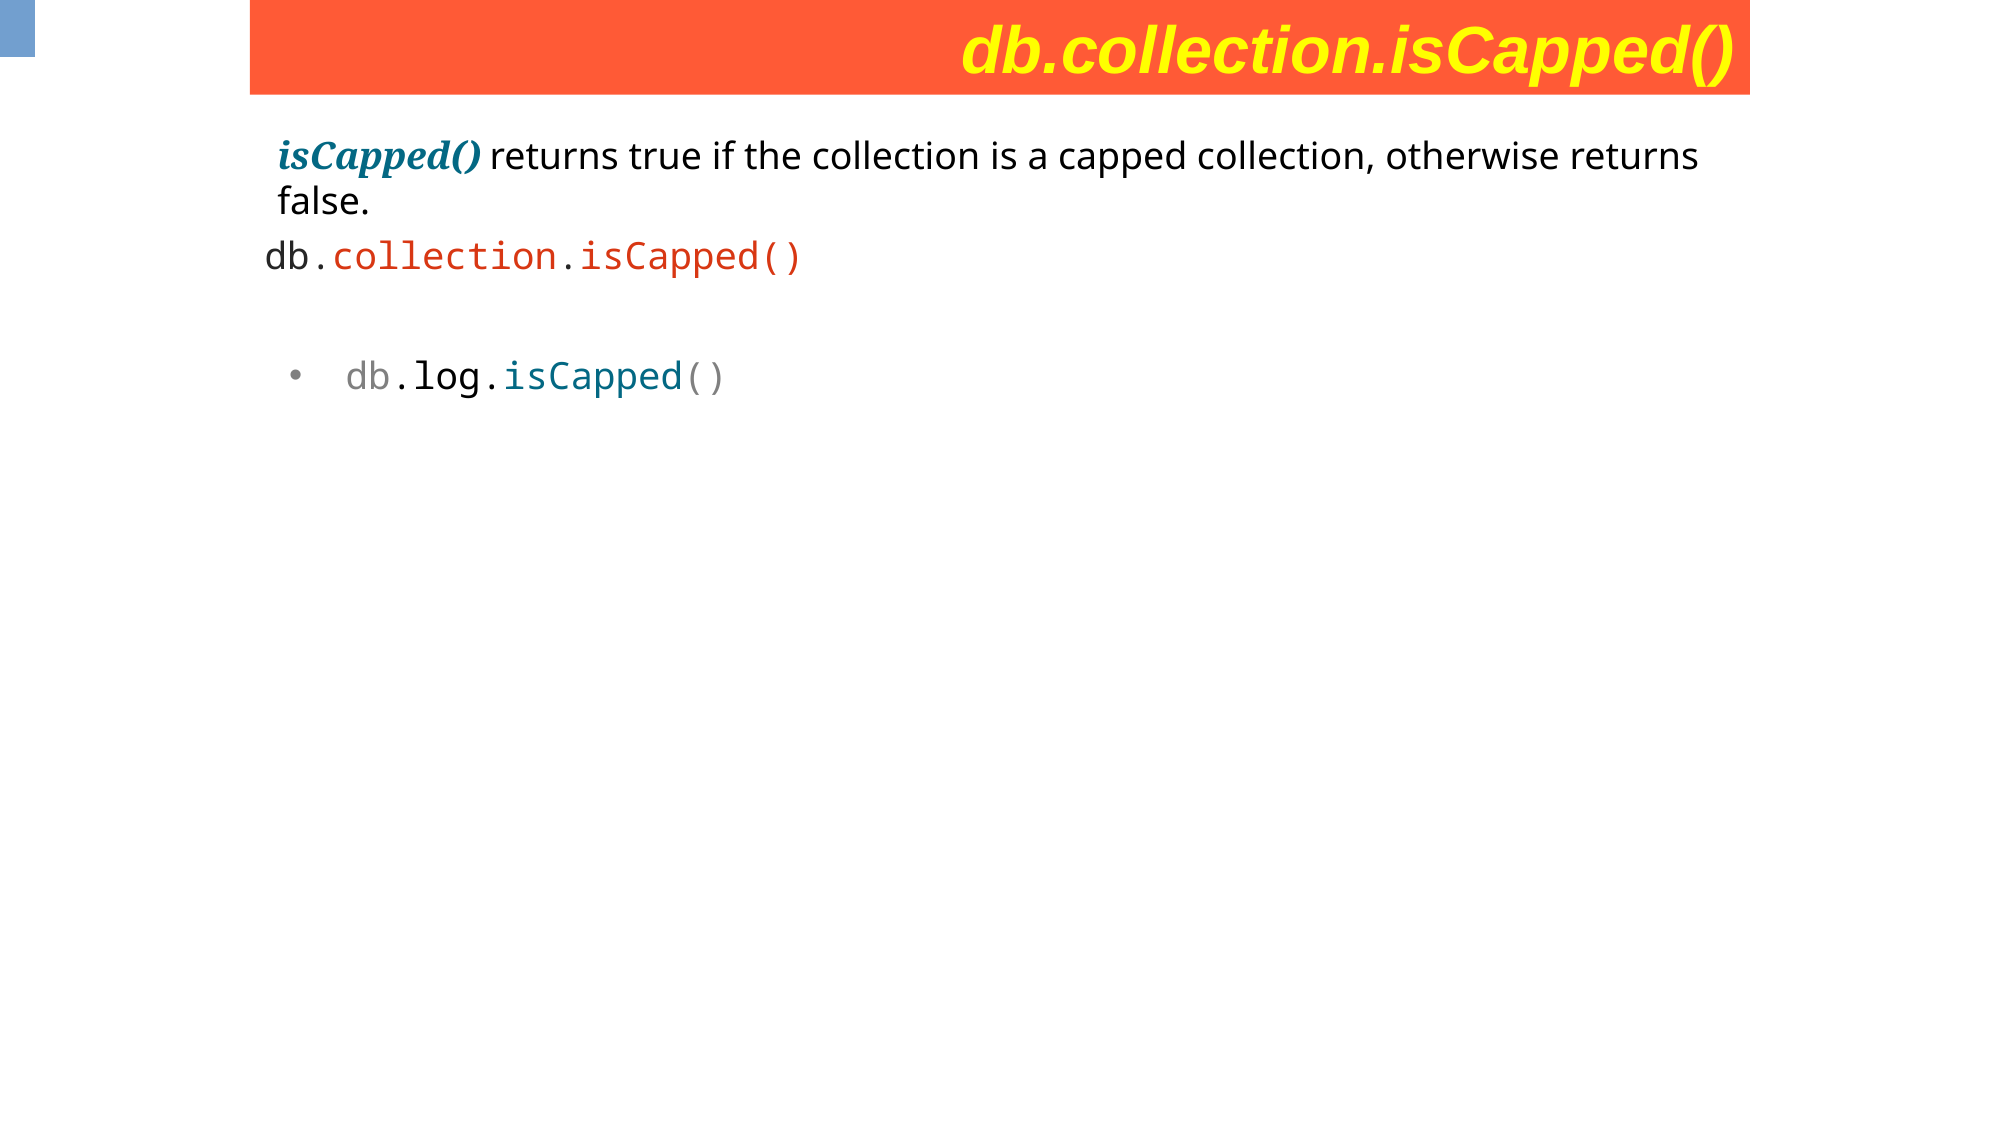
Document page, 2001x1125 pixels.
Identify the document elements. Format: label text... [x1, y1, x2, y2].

text_box db.collection.isCapped() [249, 0, 1750, 95]
text_box isCapped() returns true if the collection is a capped collection, otherwise returns false. [262, 124, 1738, 224]
text_box db.log.isCapped() [274, 344, 1726, 405]
text_box db.collection.isCapped() [249, 224, 1750, 285]
